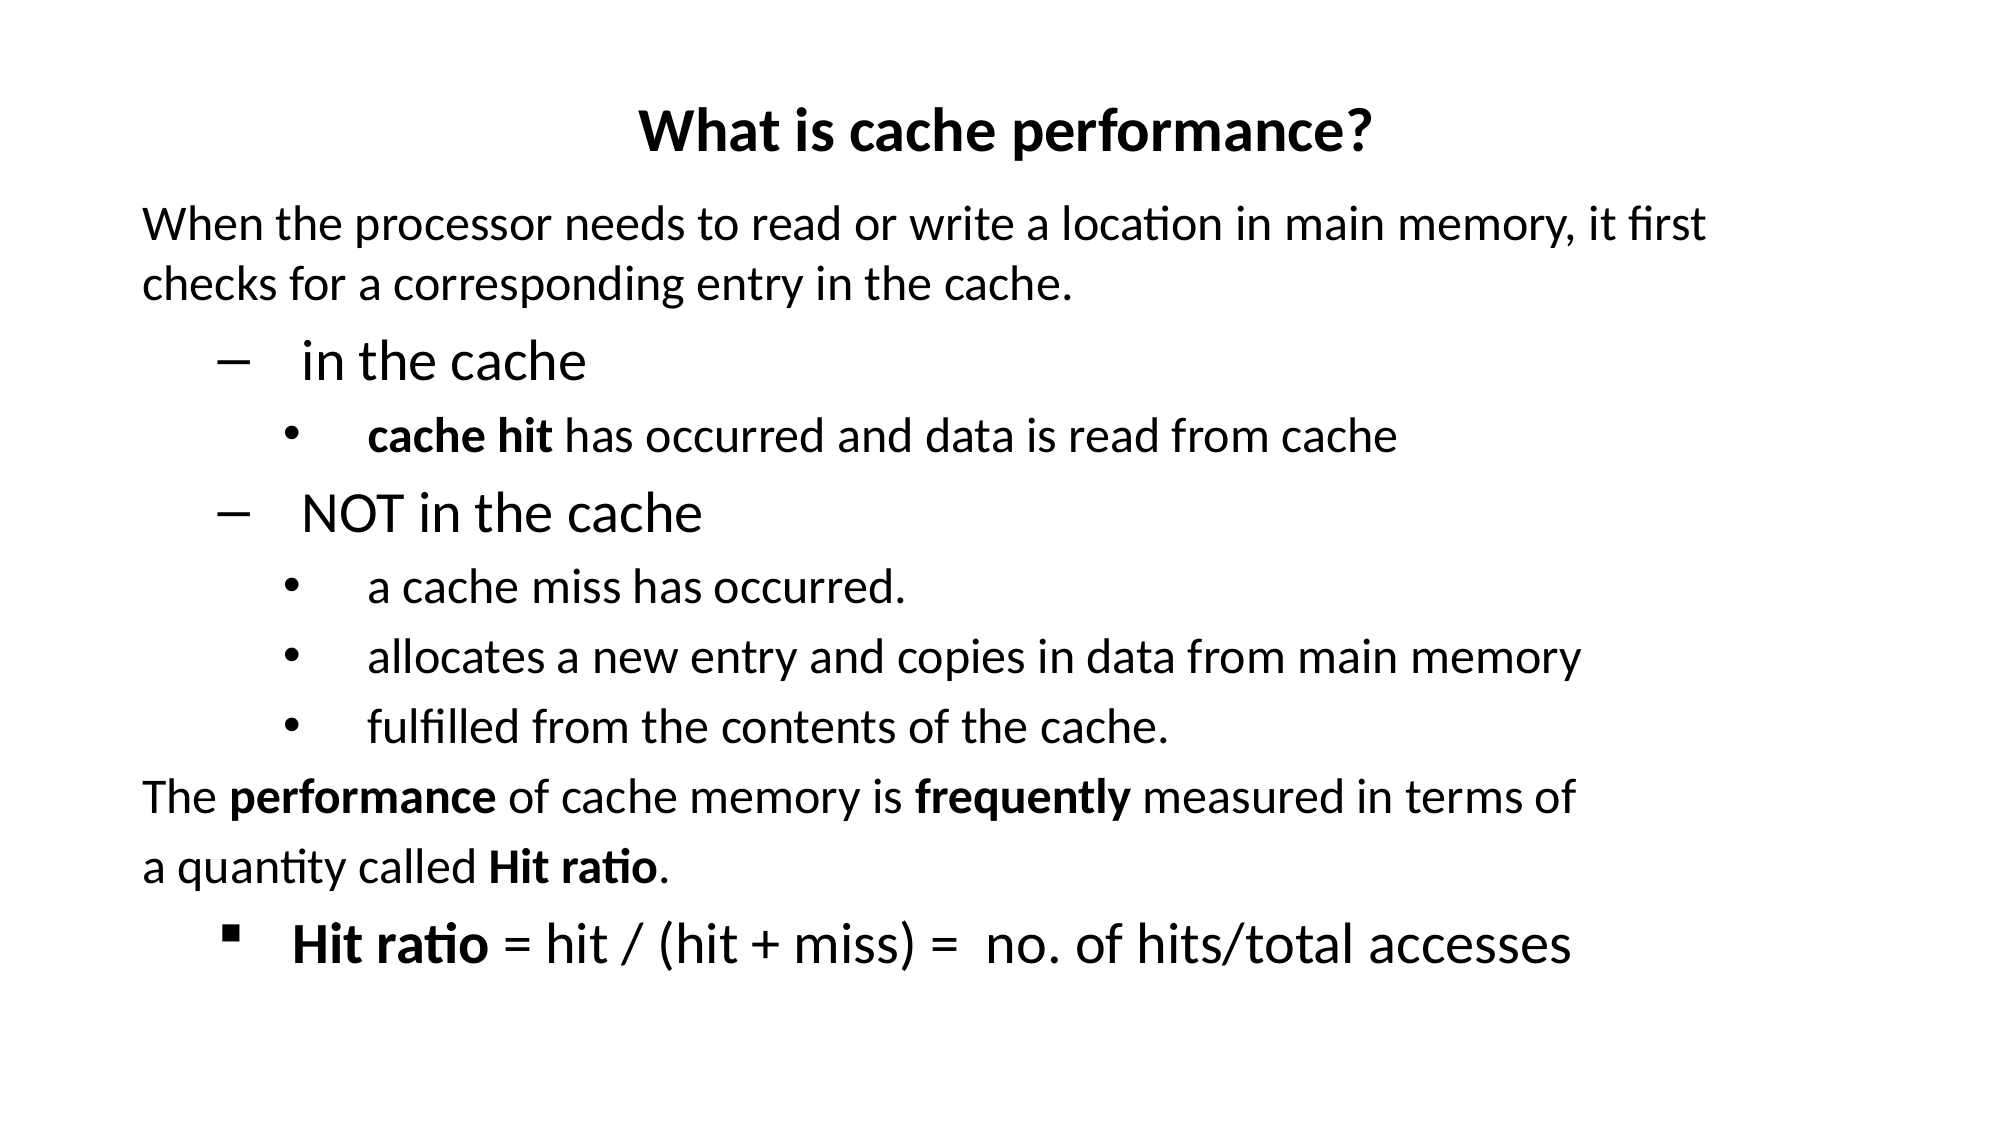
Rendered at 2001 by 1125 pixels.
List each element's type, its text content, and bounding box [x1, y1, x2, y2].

list When the processor needs to read or write a location in main memory, it first checks for a corresponding entry in the cache. in the cache cache hit has occurred and data is read from cache NOT in the cache a cache miss has occurred. allocates a new entry and copies in data from main memory fulfilled from the contents of the cache. The performance of cache memory is frequently measured in terms of a quantity called Hit ratio. Hit ratio = hit / (hit + miss) = no. of hits/total accesses [127, 183, 1870, 1055]
title What is cache performance? [144, 68, 1870, 183]
